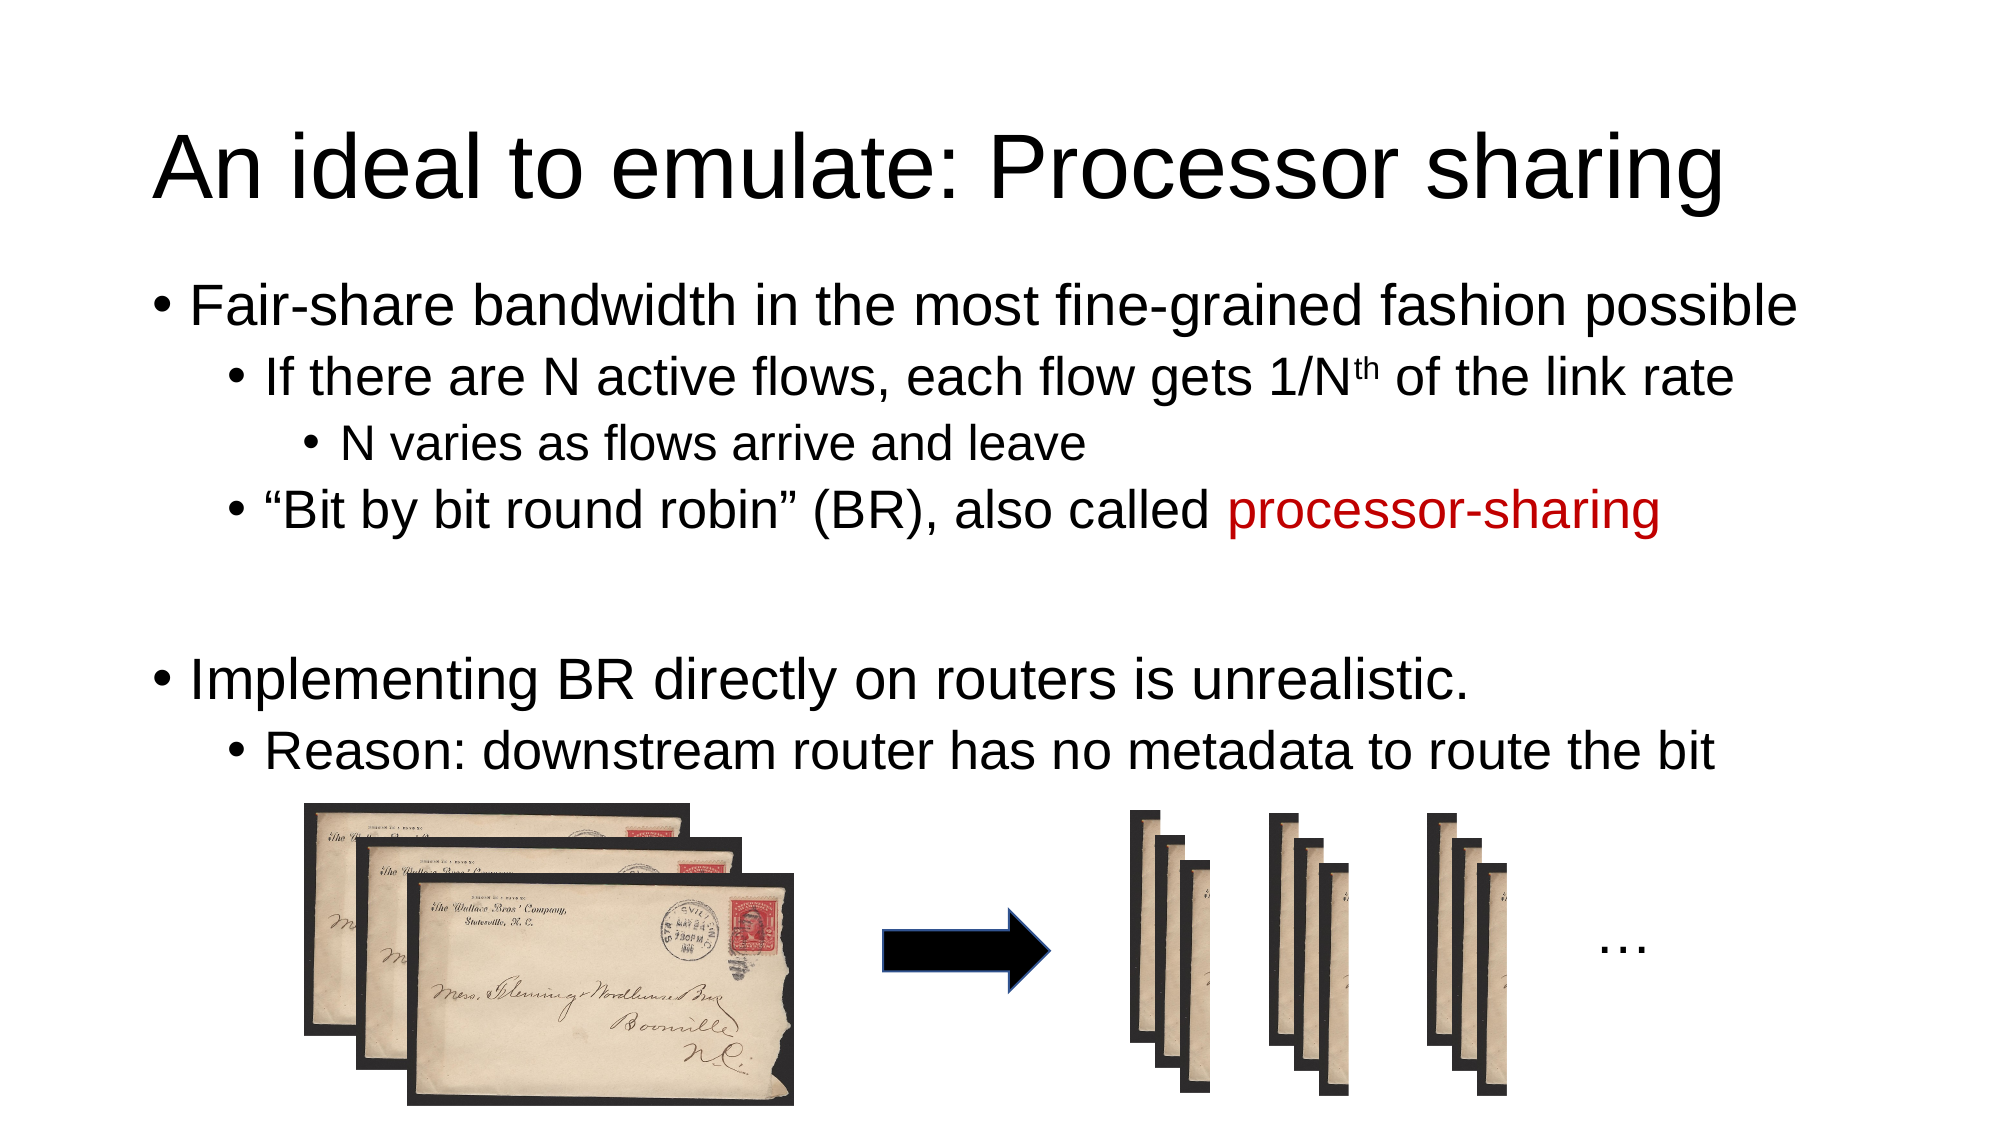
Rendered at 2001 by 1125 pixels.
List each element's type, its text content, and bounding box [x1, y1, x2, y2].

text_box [304, 803, 794, 1106]
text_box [1130, 799, 1892, 1113]
title An ideal to emulate: Processor sharing [137, 59, 1863, 268]
text_box [882, 907, 1052, 995]
list Fair-share bandwidth in the most fine-grained fashion possible If there are N active flows, each flow gets 1/Nth of the link rate N varies as flows arrive and leave “Bit by bit round robin” (BR), also called processor-sharing Implementing BR directly on routers is unrealistic. Reason: downstream router has no metadata to route the bit [137, 268, 1863, 982]
